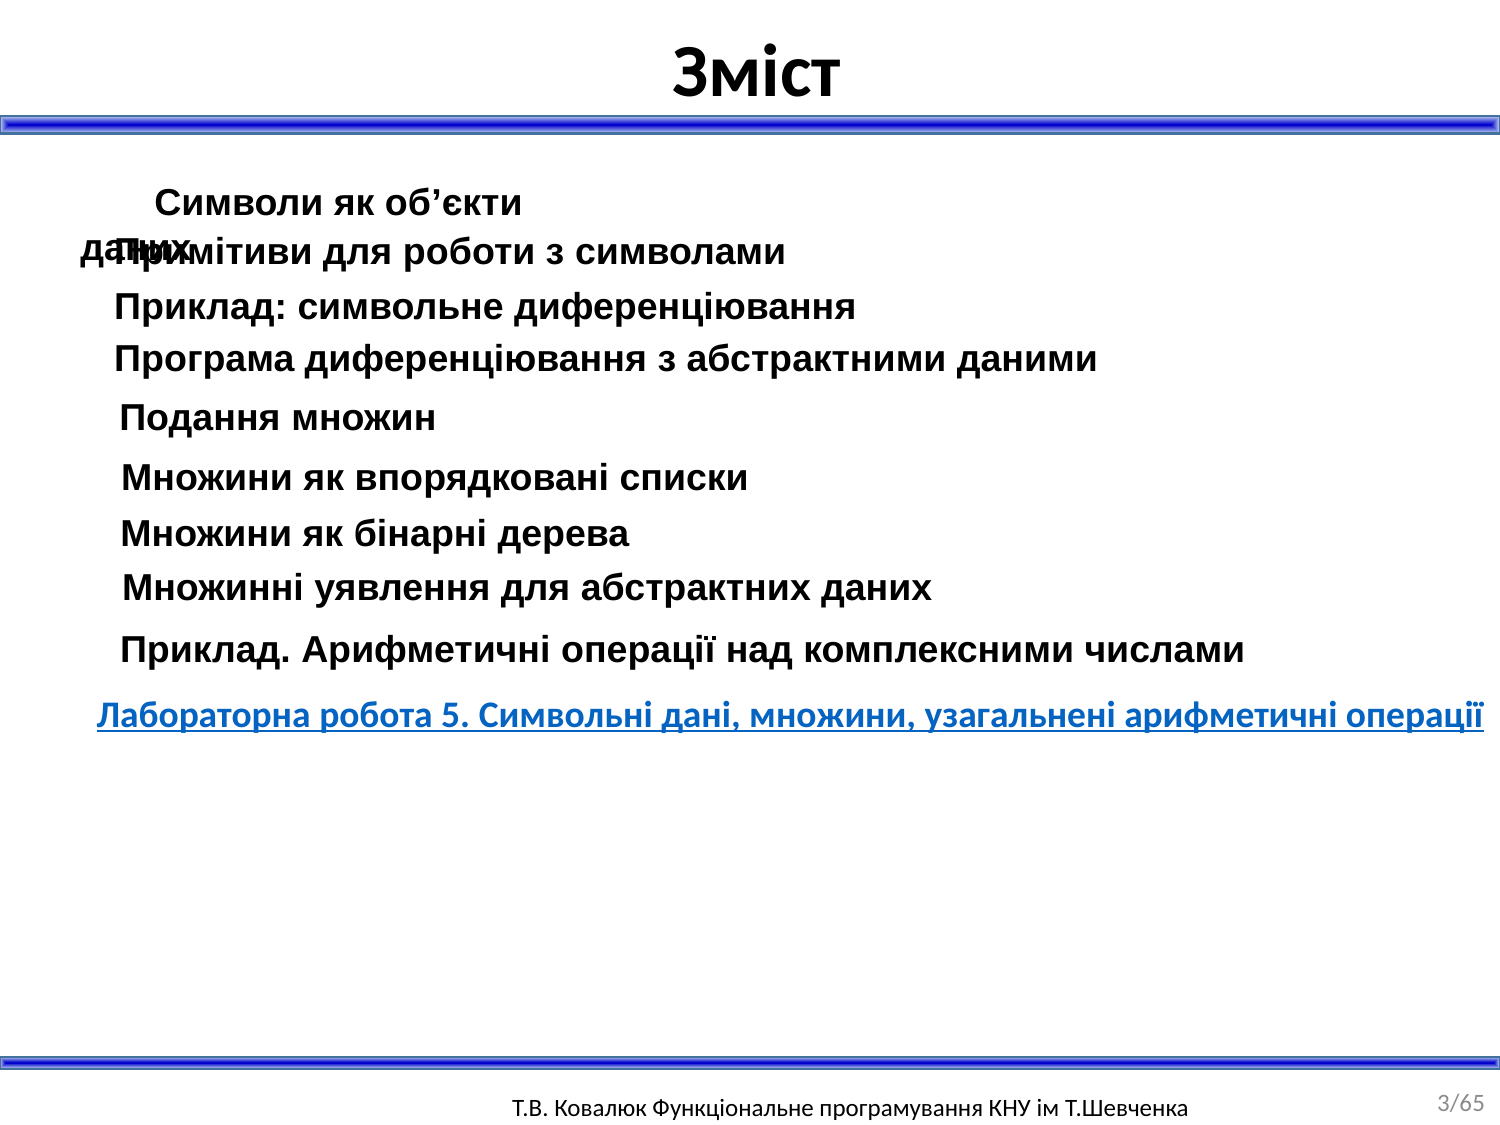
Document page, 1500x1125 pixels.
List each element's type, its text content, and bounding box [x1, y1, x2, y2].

text_box Символи як об’єкти даних [65, 170, 586, 219]
text_box Приклад: символьне диференціювання [25, 274, 1047, 335]
text_box Зміст [657, 14, 857, 120]
slide_number 3/65 [1396, 1077, 1500, 1125]
text_box Програма диференціювання з абстрактними даними [25, 335, 1246, 387]
text_box Приклад. Арифметичні операції над комплексними числами [25, 617, 1341, 678]
text_box Множини як впорядковані списки [106, 445, 764, 506]
text_box [0, 127, 1500, 643]
text_box Лабораторна робота 5. Символьні дані, множини, узагальнені арифметичні операції [80, 687, 1500, 743]
text_box Примітиви для роботи з символами [25, 219, 1074, 280]
text_box Множини як бінарні дерева [105, 501, 645, 562]
text_box Множинні уявлення для абстрактних даних [107, 555, 948, 616]
text_box Подання множин [104, 385, 452, 446]
